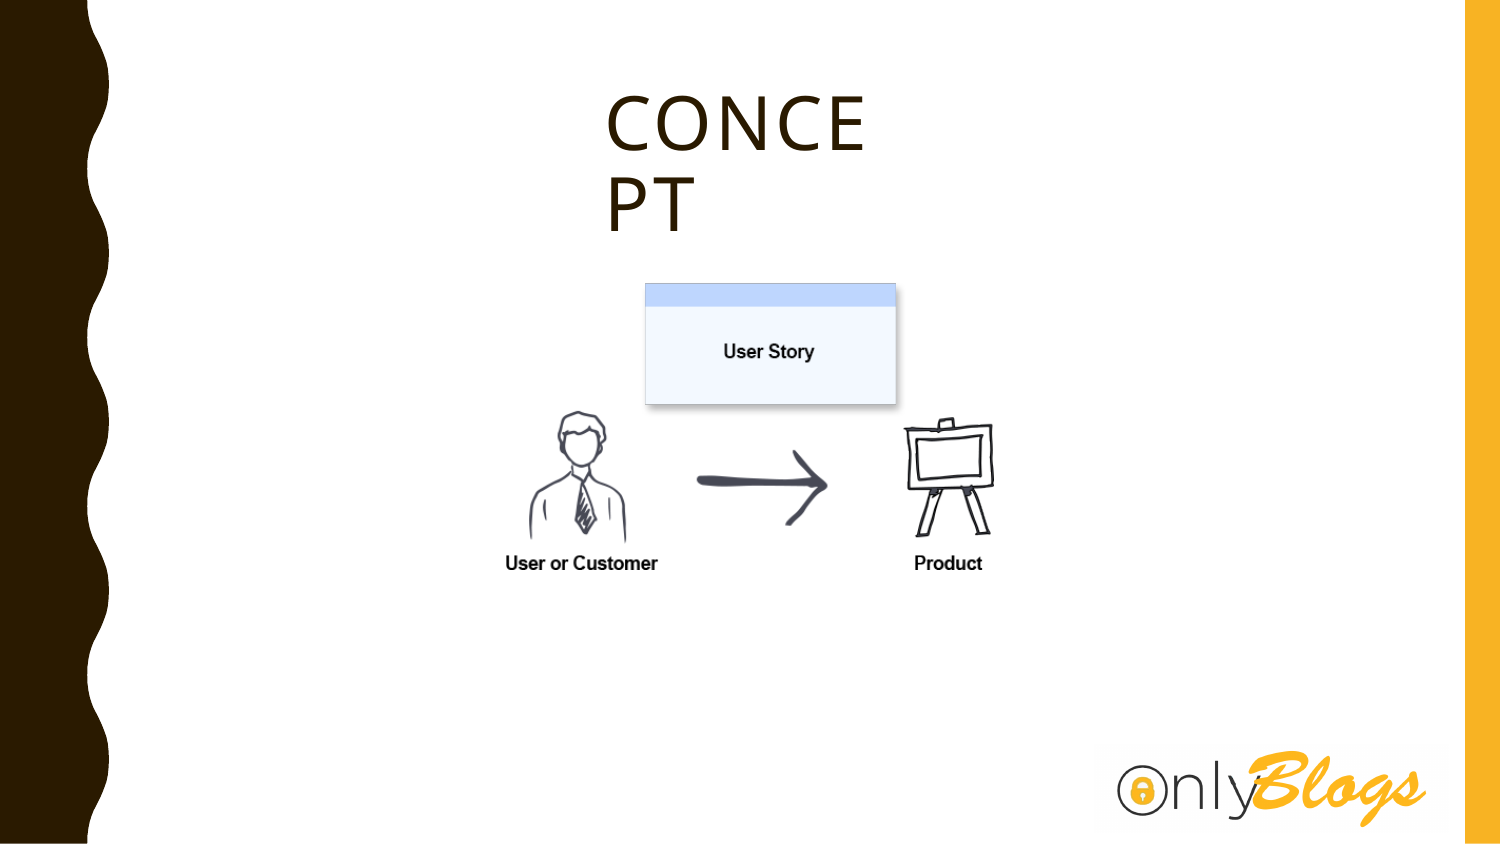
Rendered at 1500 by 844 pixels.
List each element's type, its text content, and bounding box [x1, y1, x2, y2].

picture [1094, 744, 1449, 833]
picture [506, 274, 994, 570]
title concept [589, 70, 911, 165]
text_box [51, 188, 1449, 750]
